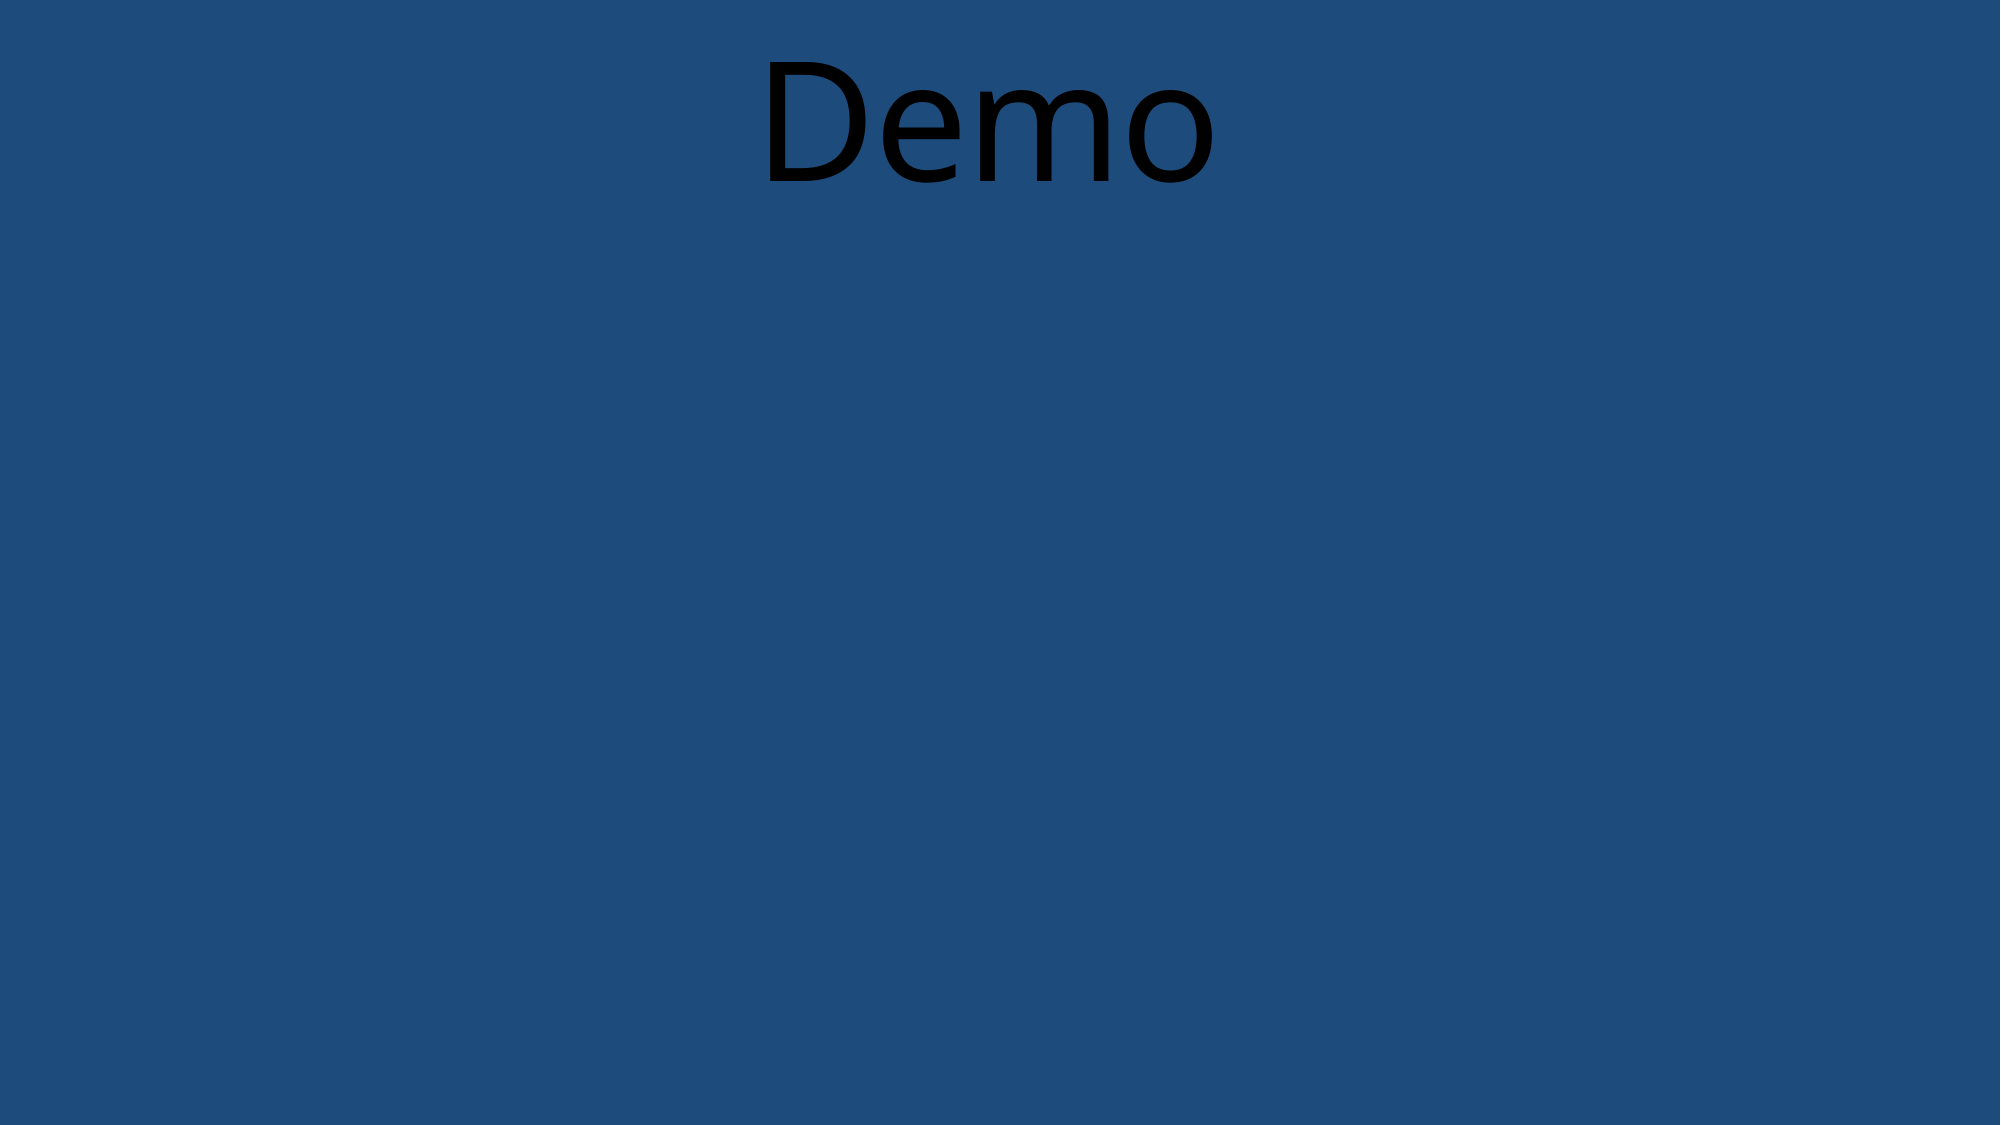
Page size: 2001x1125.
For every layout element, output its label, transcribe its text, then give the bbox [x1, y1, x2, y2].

title Demo [85, 37, 1915, 220]
